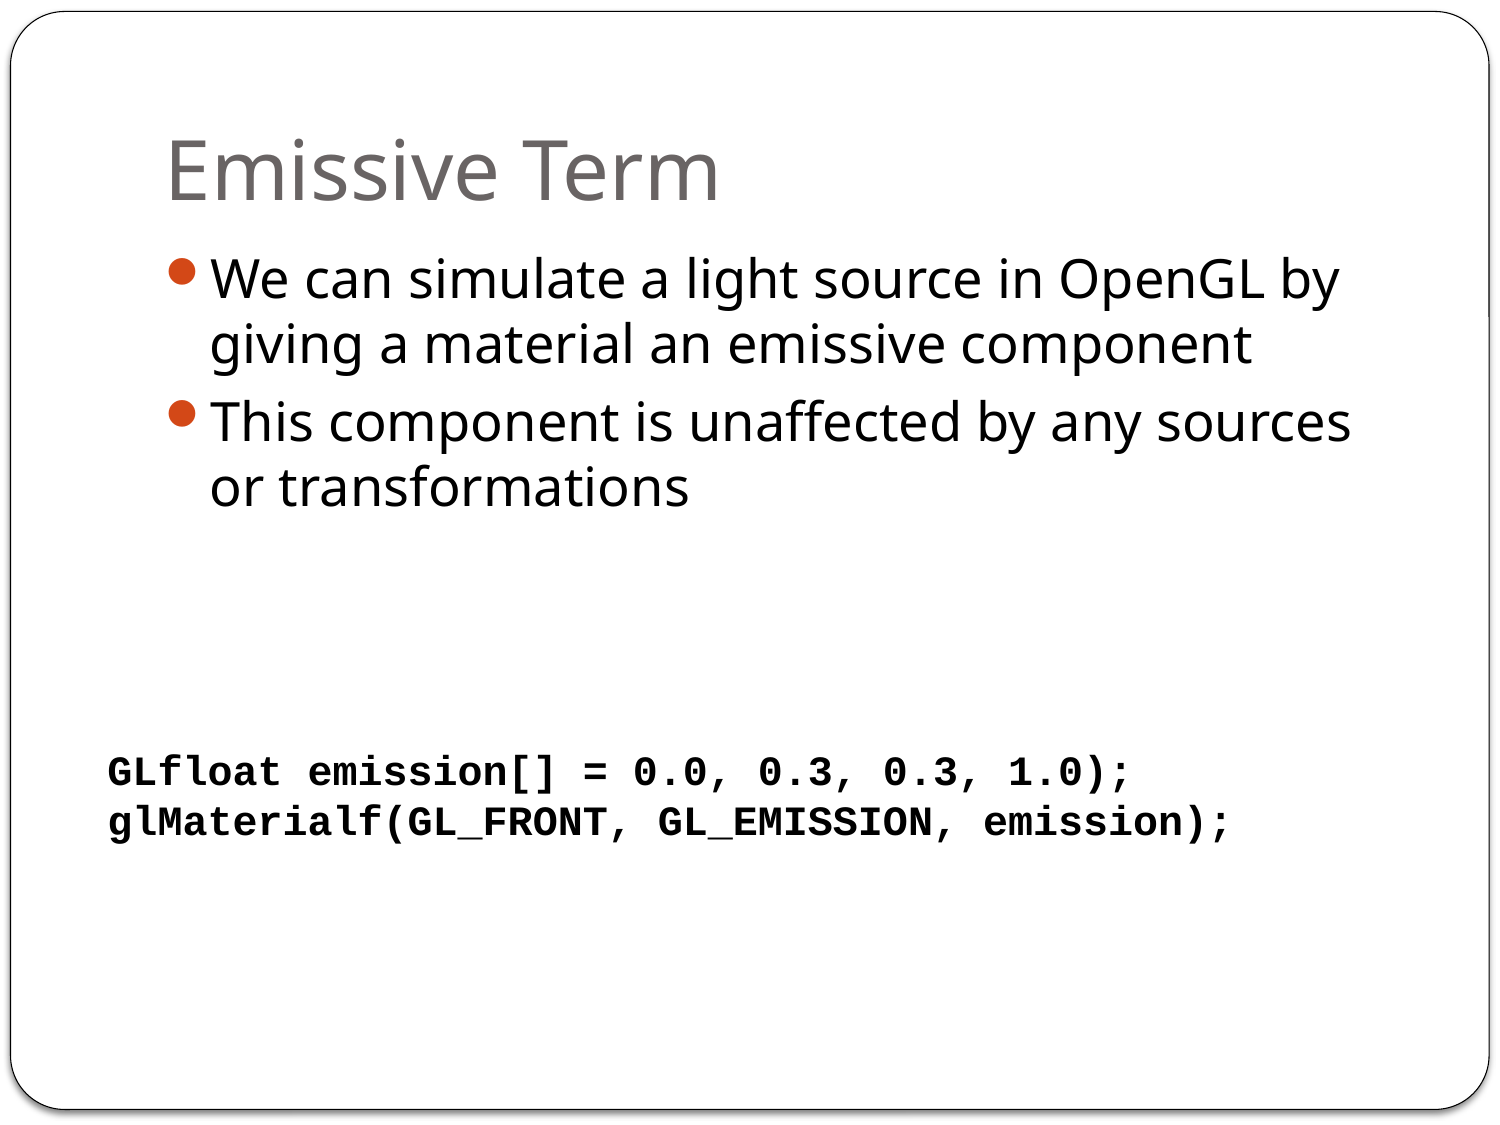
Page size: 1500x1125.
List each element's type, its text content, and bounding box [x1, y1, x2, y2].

title Emissive Term [150, 45, 1425, 233]
list We can simulate a light source in OpenGL by giving a material an emissive component This component is unaffected by any sources or transformations [150, 237, 1425, 988]
text_box GLfloat emission[] = 0.0, 0.3, 0.3, 1.0); glMaterialf(GL_FRONT, GL_EMISSION, emission); [92, 736, 1248, 852]
